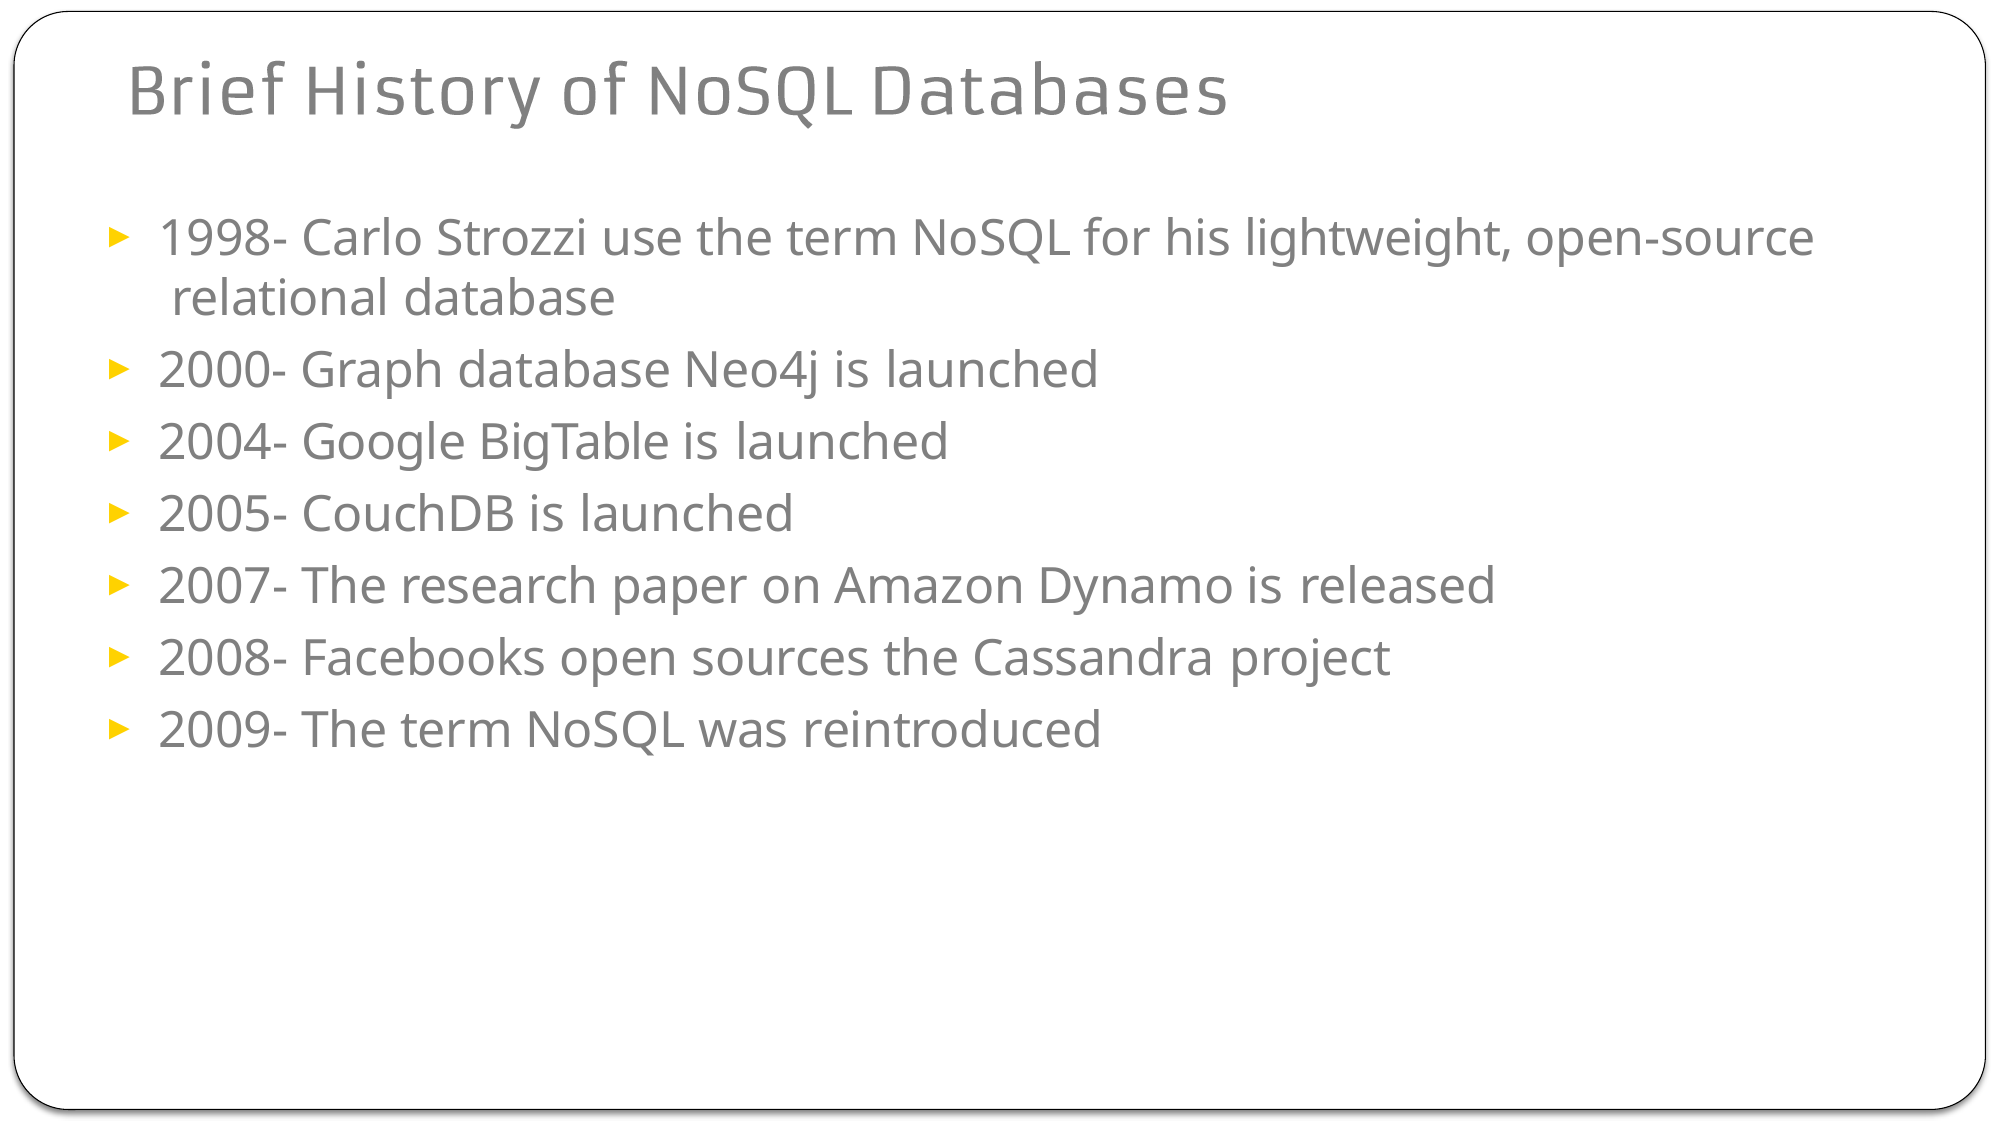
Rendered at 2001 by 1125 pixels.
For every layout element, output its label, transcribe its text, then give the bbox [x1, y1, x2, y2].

text_box 1998- Carlo Strozzi use the term NoSQL for his lightweight, open-source relational database 2000- Graph database Neo4j is launched 2004- Google BigTable is launched 2005- CouchDB is launched 2007- The research paper on Amazon Dynamo is released 2008- Facebooks open sources the Cassandra project 2009- The term NoSQL was reintroduced [100, 203, 1827, 758]
text_box [125, 53, 1265, 132]
